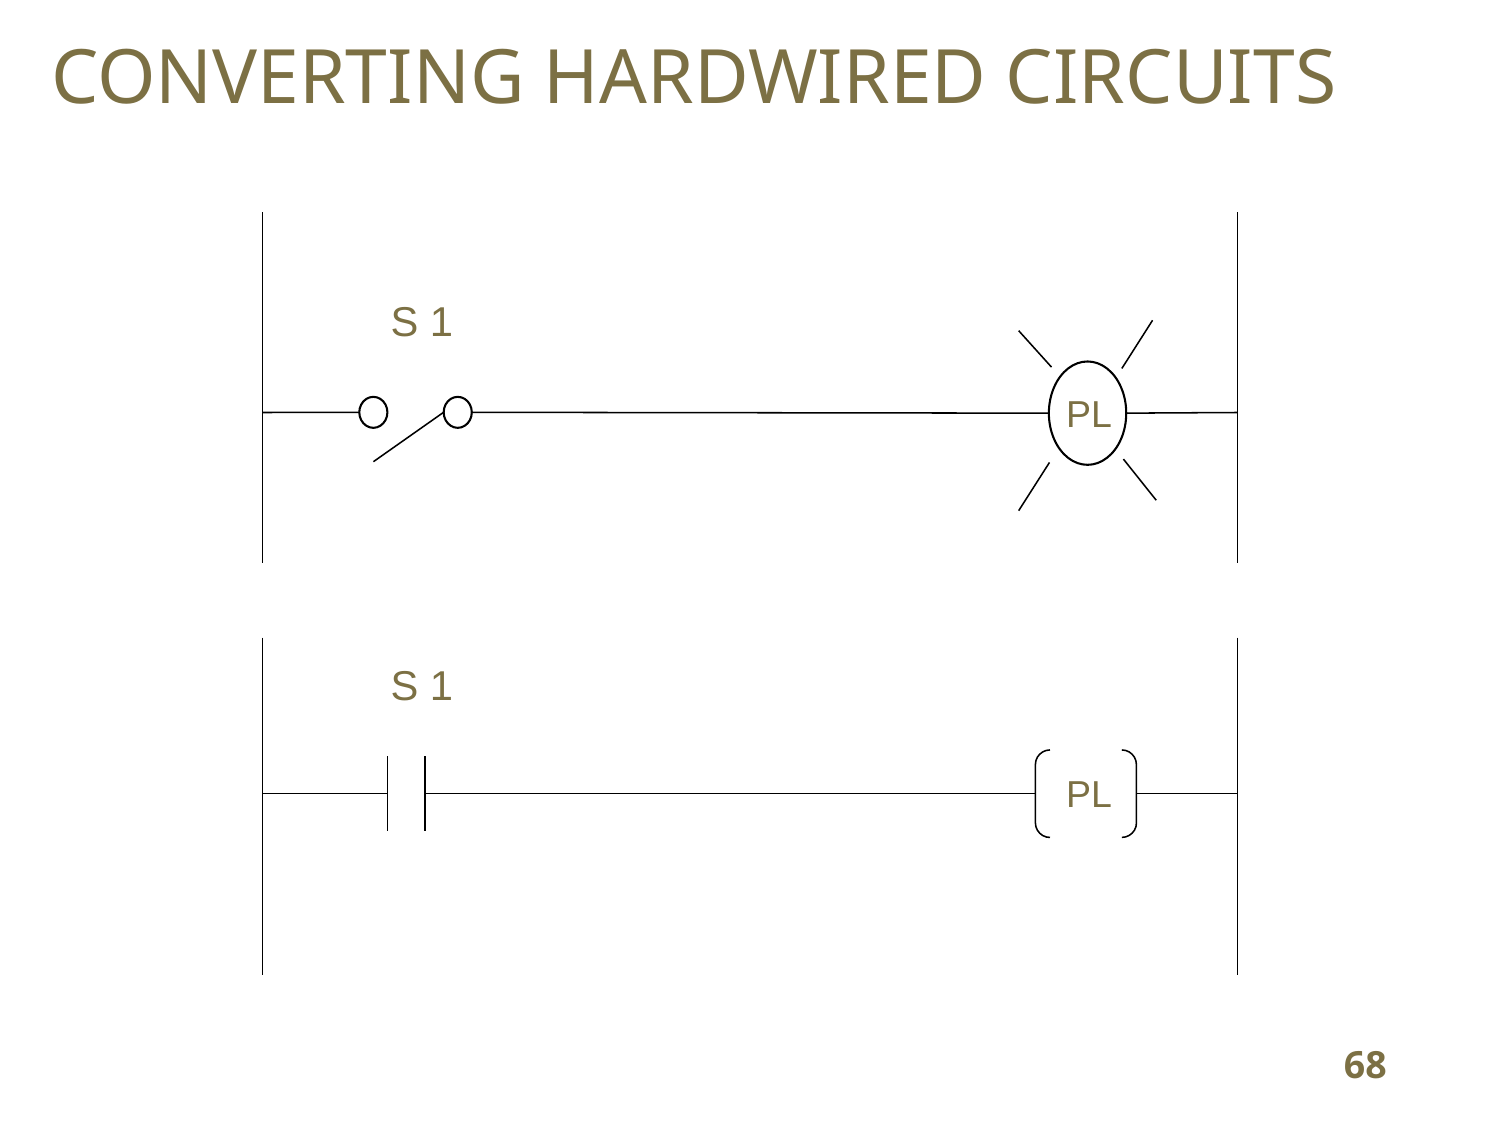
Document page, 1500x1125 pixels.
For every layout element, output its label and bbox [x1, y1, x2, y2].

text_box [262, 212, 1238, 563]
text_box [37, 22, 1418, 125]
text_box [262, 637, 1238, 976]
slide_number [1330, 1051, 1490, 1098]
